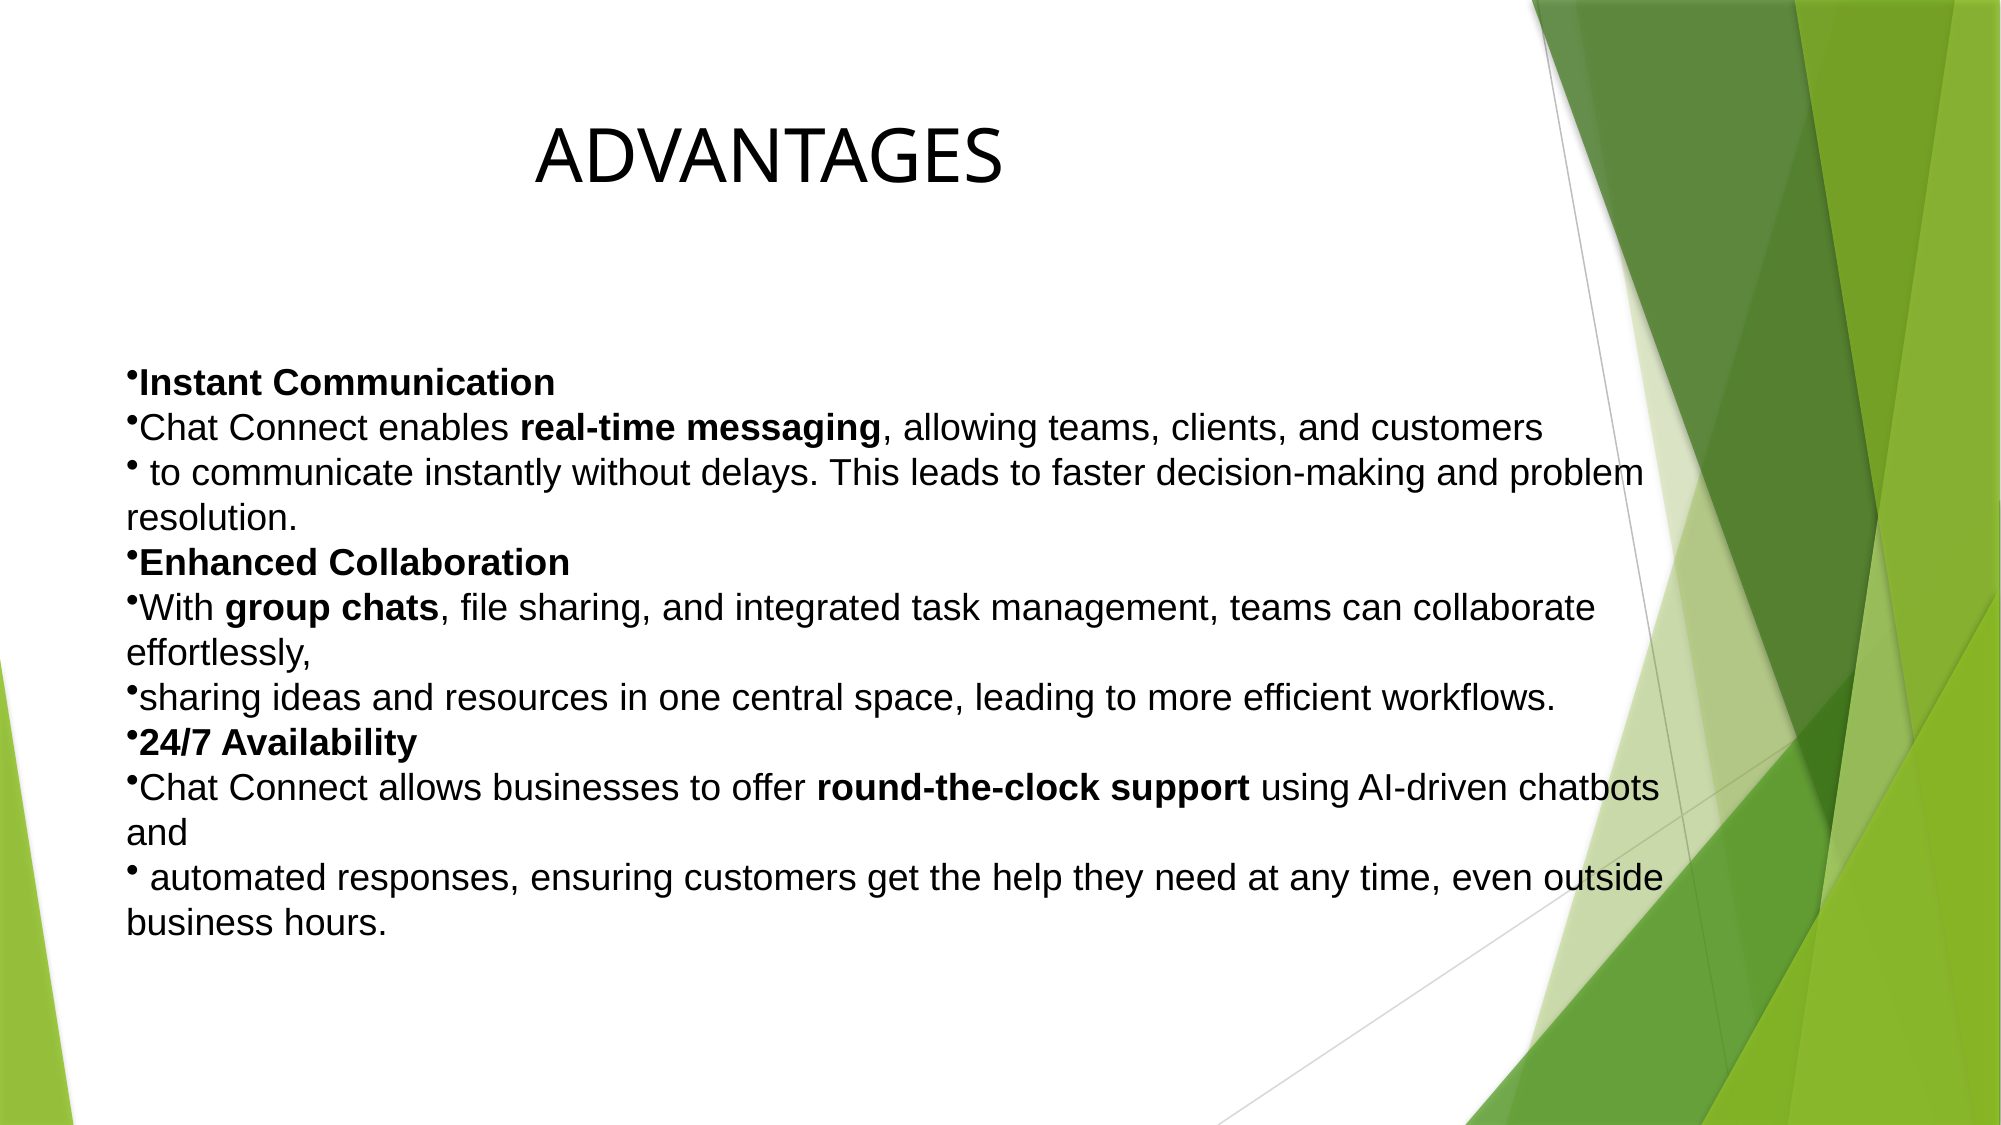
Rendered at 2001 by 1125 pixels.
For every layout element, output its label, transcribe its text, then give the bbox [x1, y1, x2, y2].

list Instant Communication Chat Connect enables real-time messaging, allowing teams, clients, and customers to communicate instantly without delays. This leads to faster decision-making and problem resolution. Enhanced Collaboration With group chats, file sharing, and integrated task management, teams can collaborate effortlessly, sharing ideas and resources in one central space, leading to more efficient workflows. 24/7 Availability Chat Connect allows businesses to offer round-the-clock support using AI-driven chatbots and automated responses, ensuring customers get the help they need at any time, even outside business hours. [111, 346, 1710, 1000]
title ADVANTAGES [111, 99, 1522, 317]
